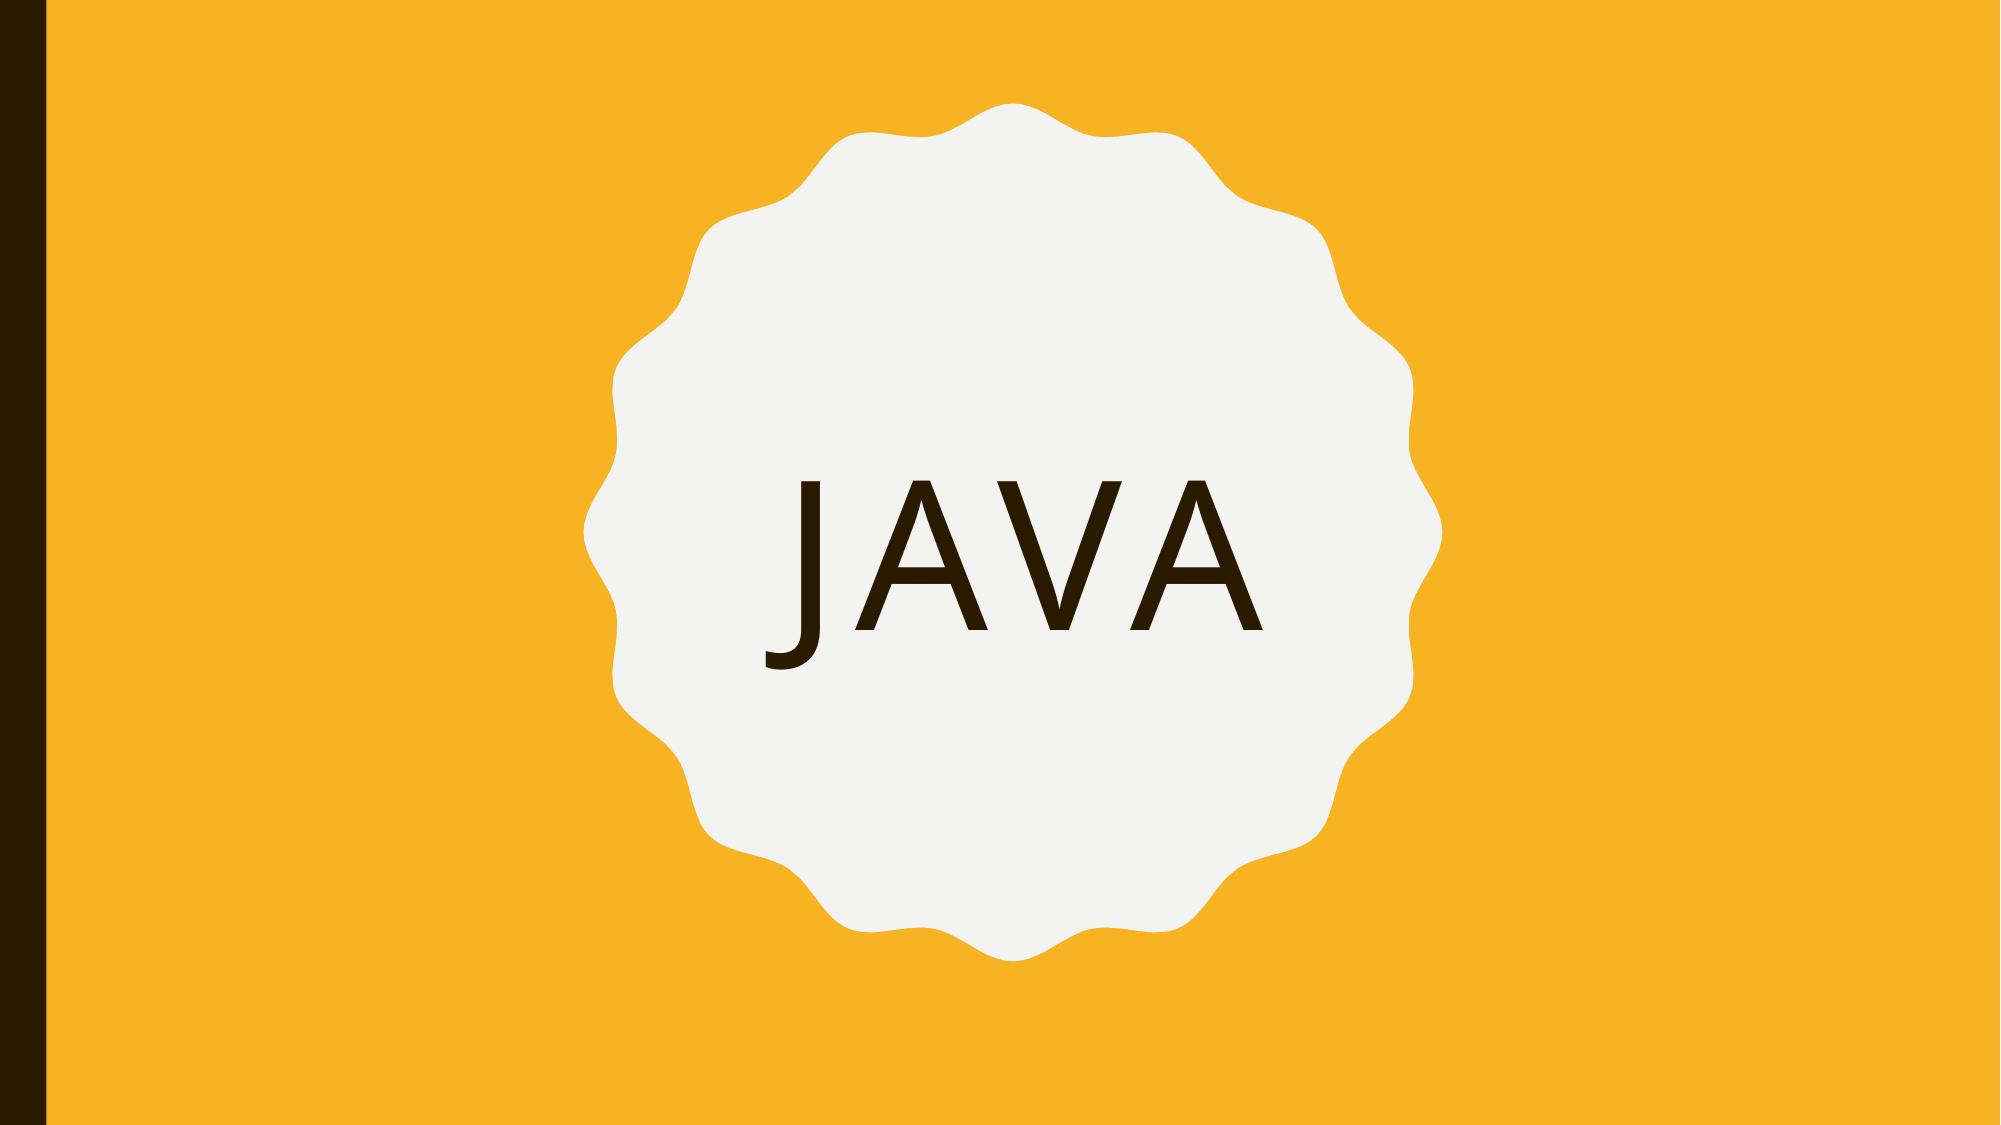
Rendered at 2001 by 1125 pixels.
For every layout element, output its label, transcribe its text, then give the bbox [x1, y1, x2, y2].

title JAVA [176, 202, 1870, 923]
